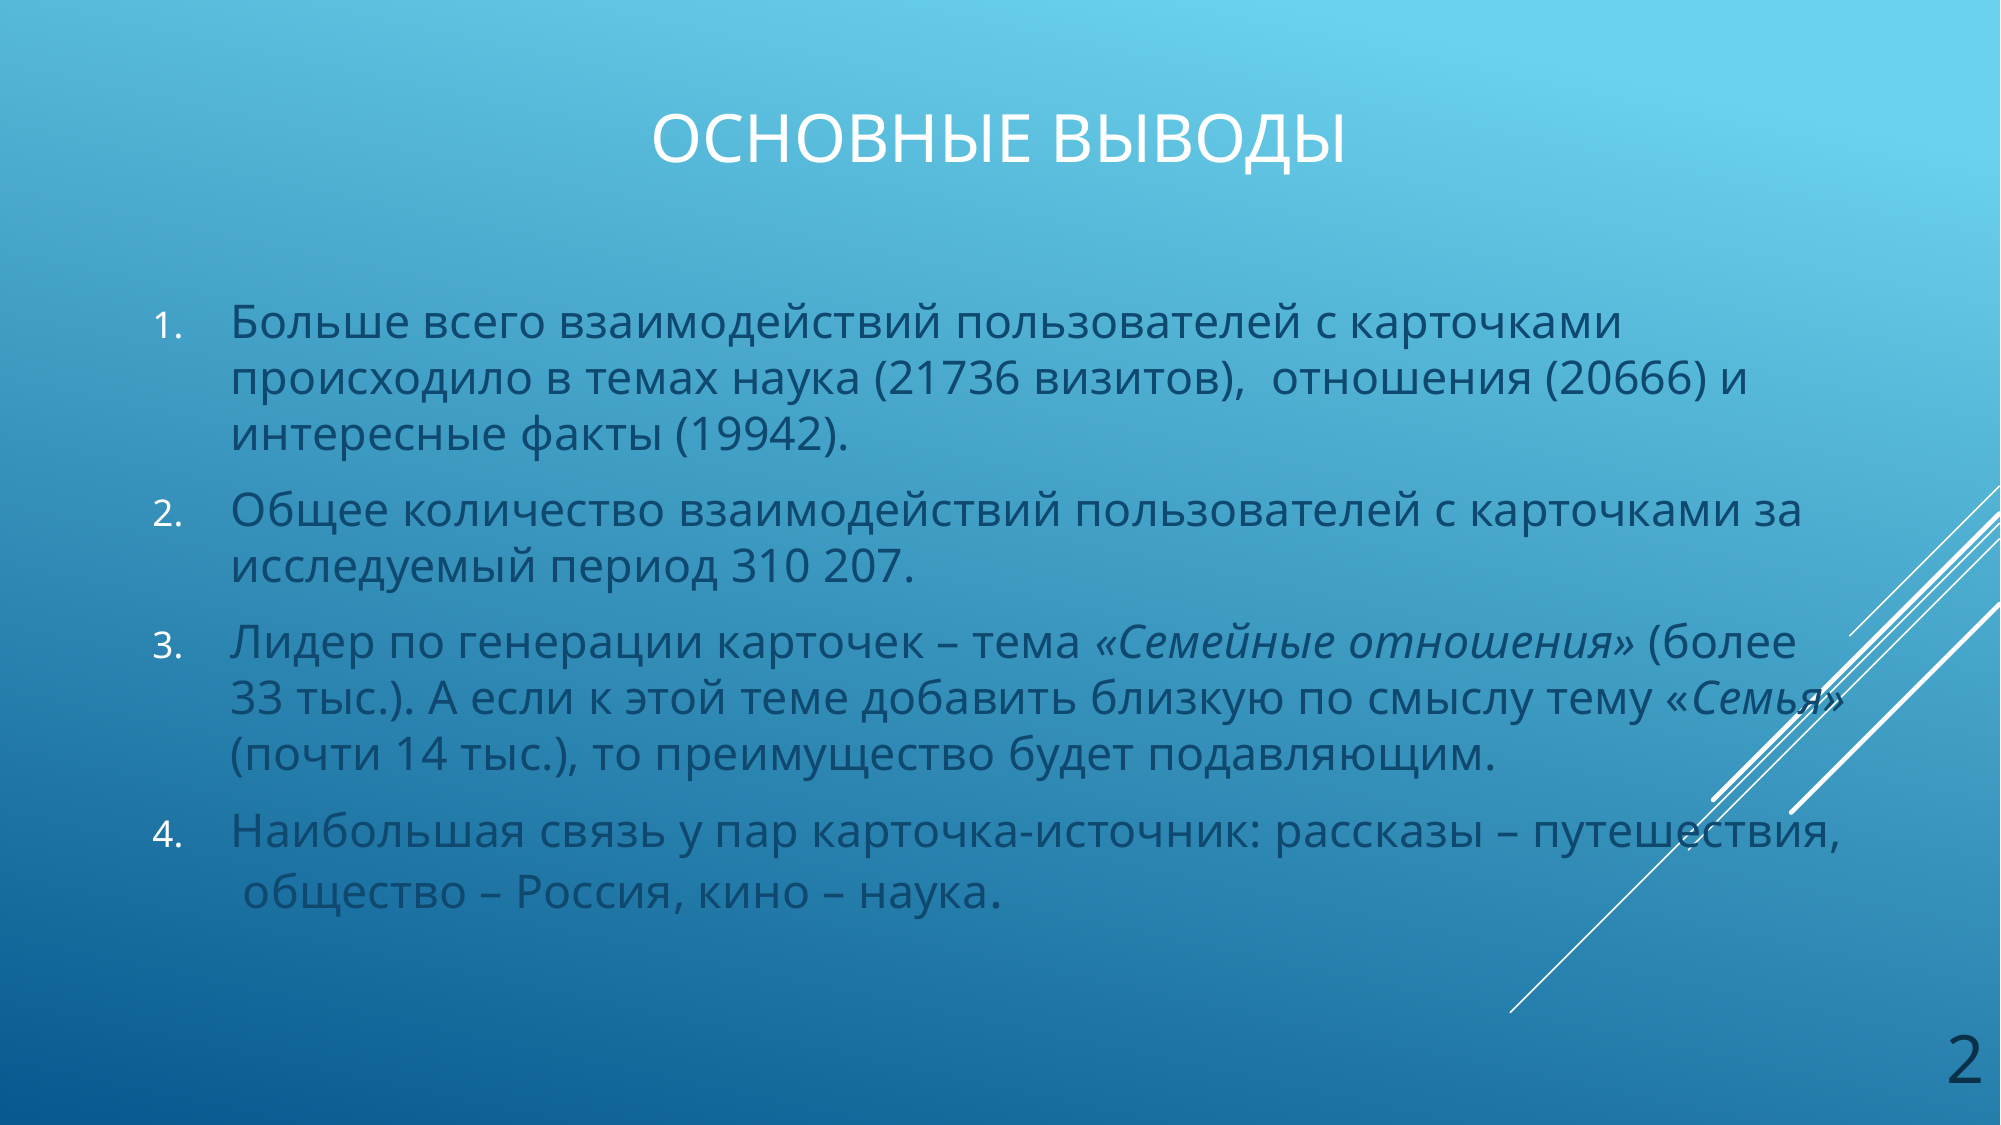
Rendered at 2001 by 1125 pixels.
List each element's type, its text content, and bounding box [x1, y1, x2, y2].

title Основные выводы [137, 59, 1863, 211]
list Больше всего взаимодействий пользователей с карточками происходило в темах наука (21736 визитов), отношения (20666) и интересные факты (19942). Общее количество взаимодействий пользователей с карточками за исследуемый период 310 207. Лидер по генерации карточек – тема «Семейные отношения» (более 33 тыс.). А если к этой теме добавить близкую по смыслу тему «Семья» (почти 14 тыс.), то преимущество будет подавляющим. Наибольшая связь у пар карточка-источник: рассказы – путешествия, общество – Россия, кино – наука. [137, 221, 1863, 935]
slide_number 2 [1812, 1005, 2000, 1116]
